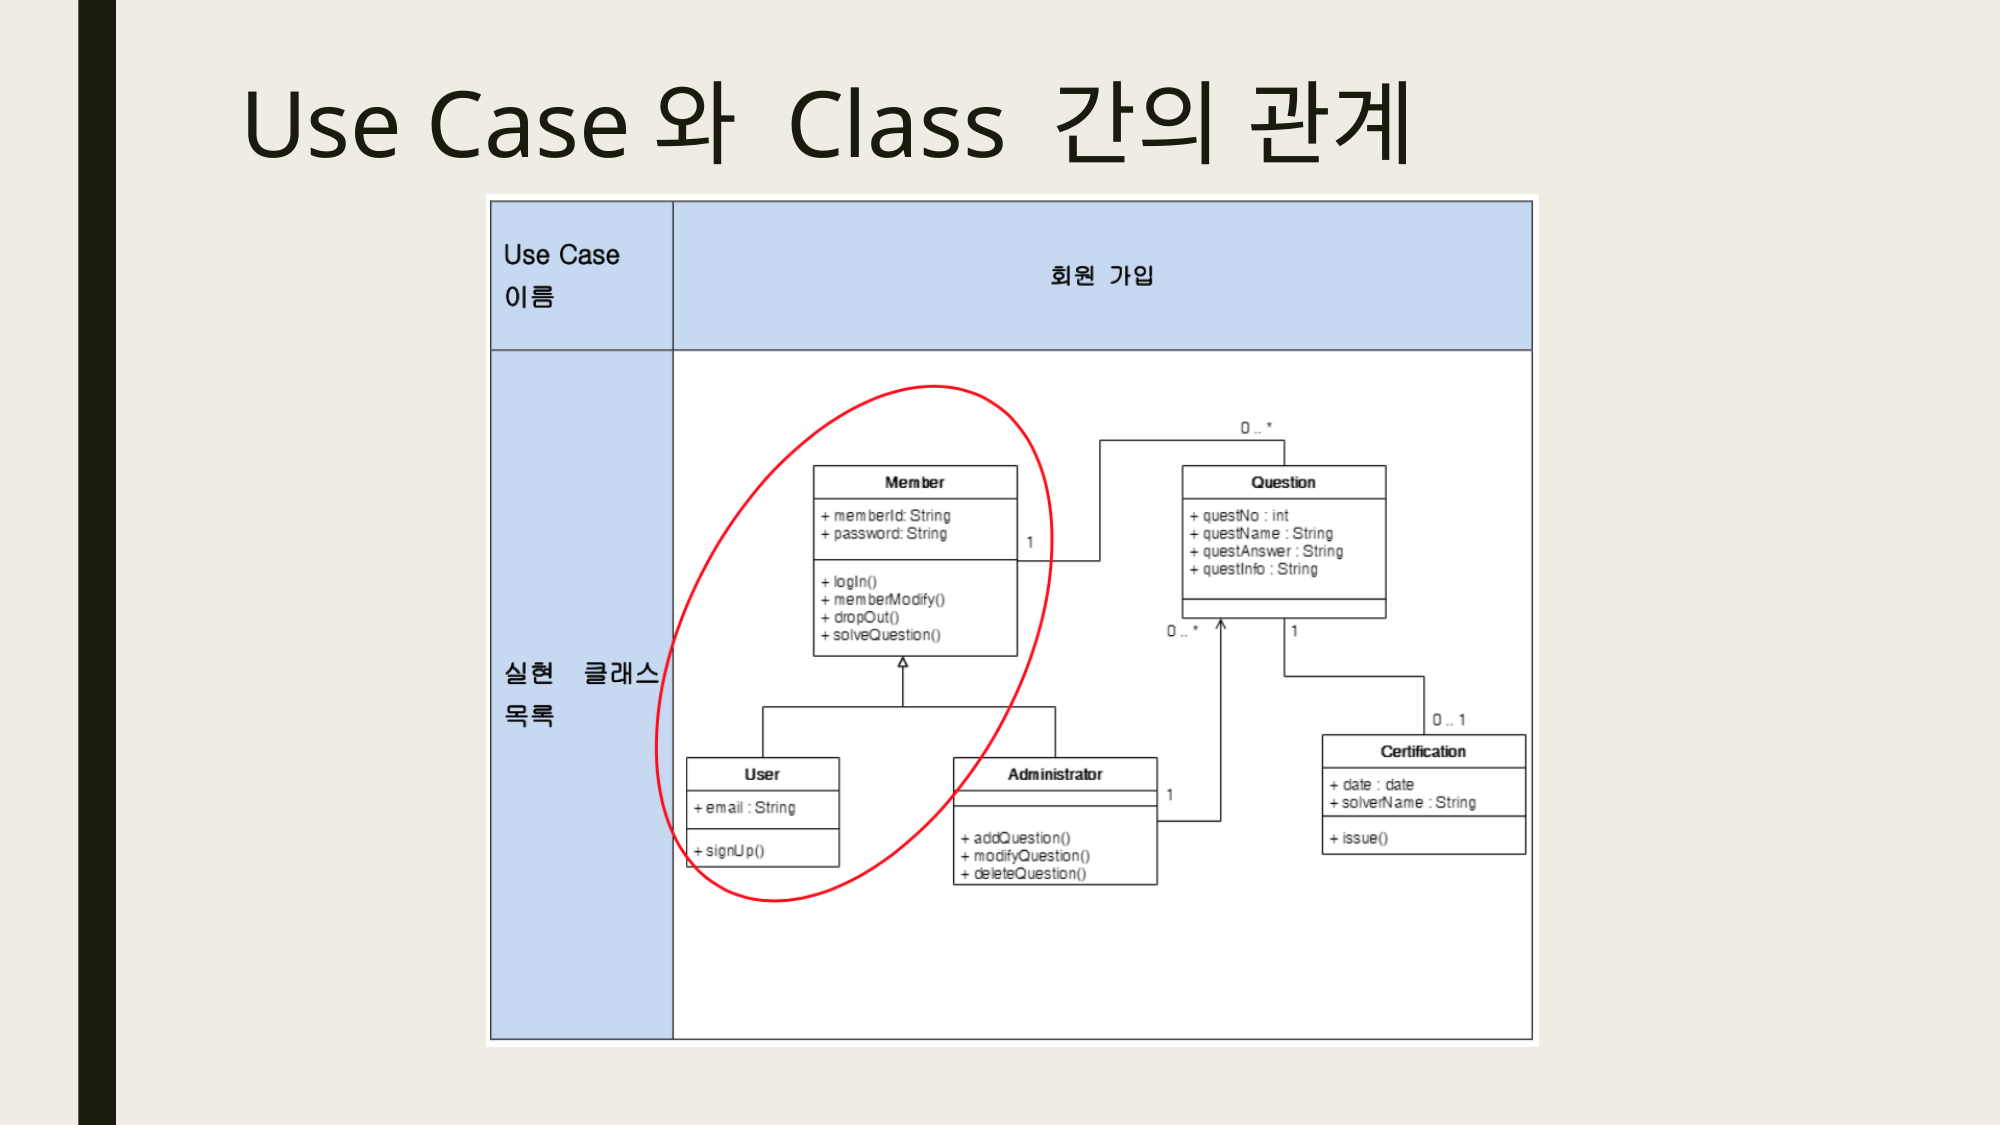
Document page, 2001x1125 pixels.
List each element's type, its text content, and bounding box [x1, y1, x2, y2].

picture [486, 194, 1539, 1048]
title Use Case와 Class 간의 관계 [225, 71, 1800, 196]
